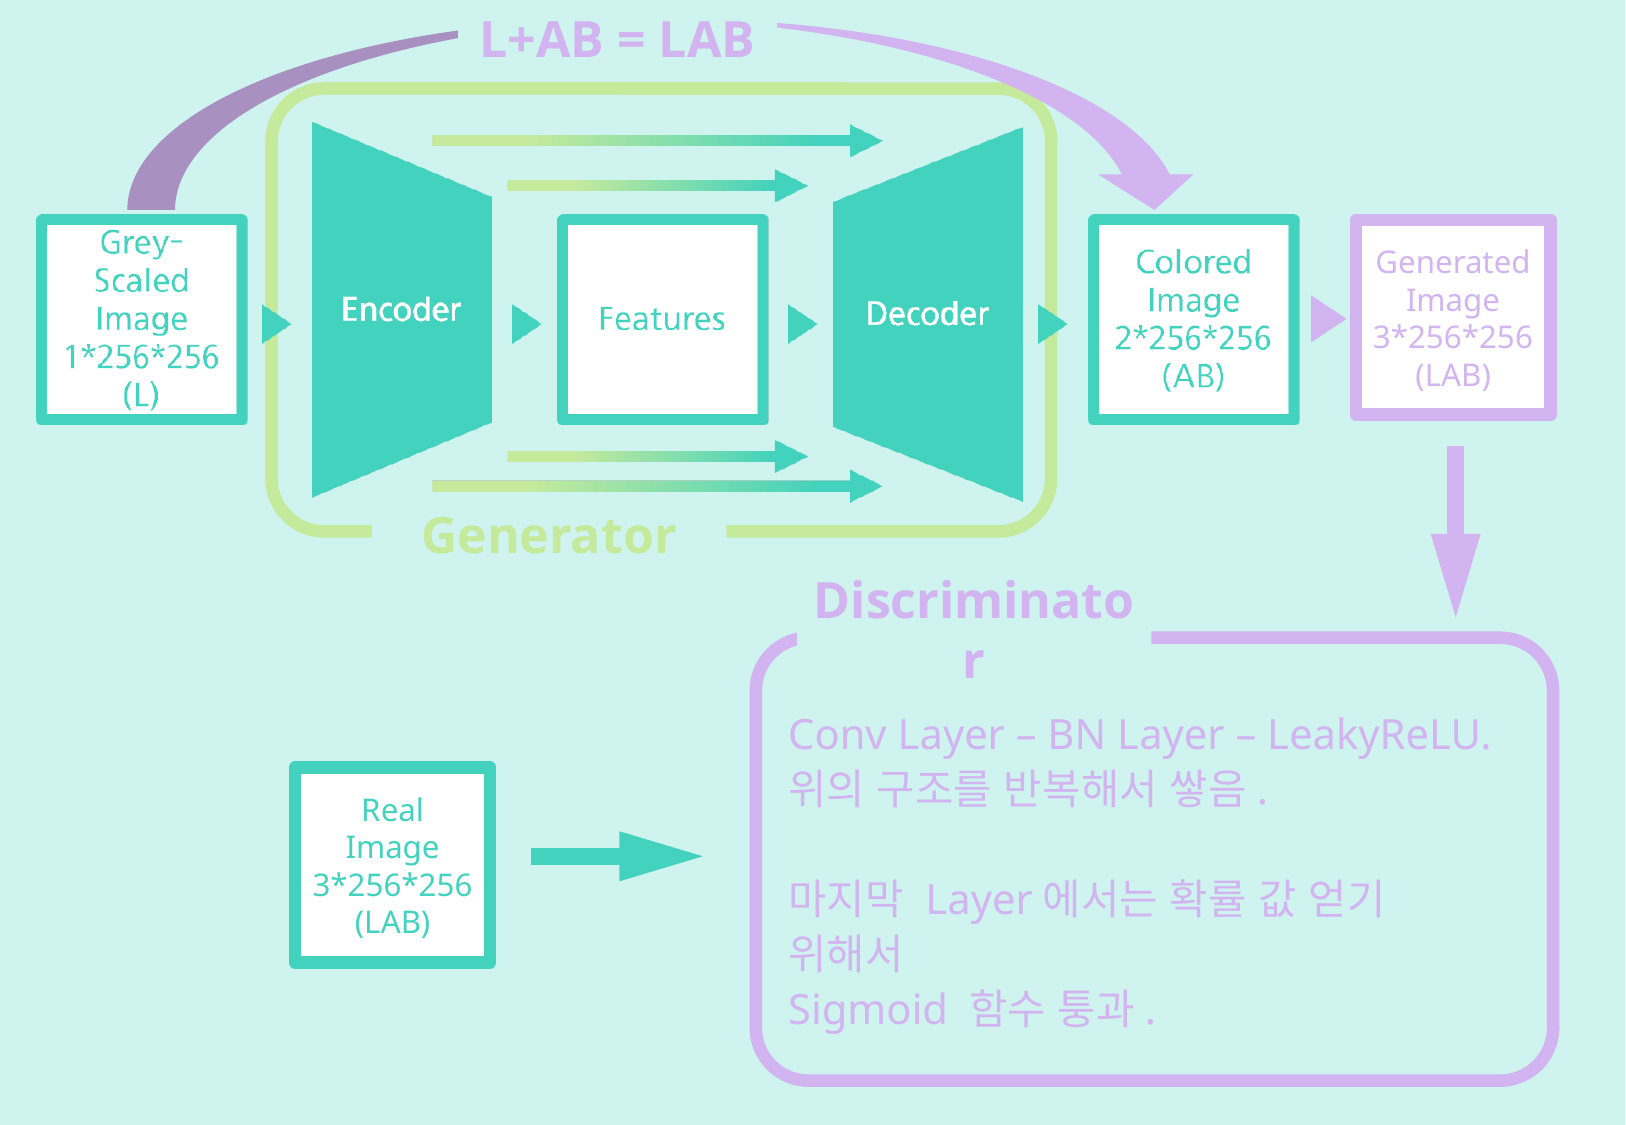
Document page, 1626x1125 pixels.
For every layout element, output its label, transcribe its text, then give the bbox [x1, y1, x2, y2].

text_box [242, 28, 458, 86]
text_box Conv Layer – BN Layer – LeakyReLU. 위의 구조를 반복해서 쌓음. 마지막 Layer에서는 확률 값 얻기 위해서 Sigmoid 함수 퉁과. [765, 724, 1526, 1012]
text_box Real Image 3*256*256 (LAB) [293, 766, 492, 965]
text_box [777, 20, 1064, 86]
text_box L+AB = LAB [458, 0, 777, 76]
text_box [35, 88, 1300, 572]
text_box Generated Image 3*256*256 (LAB) [1354, 218, 1553, 417]
text_box [1308, 293, 1349, 345]
text_box Discriminator [797, 580, 1152, 696]
text_box [753, 635, 1556, 1083]
